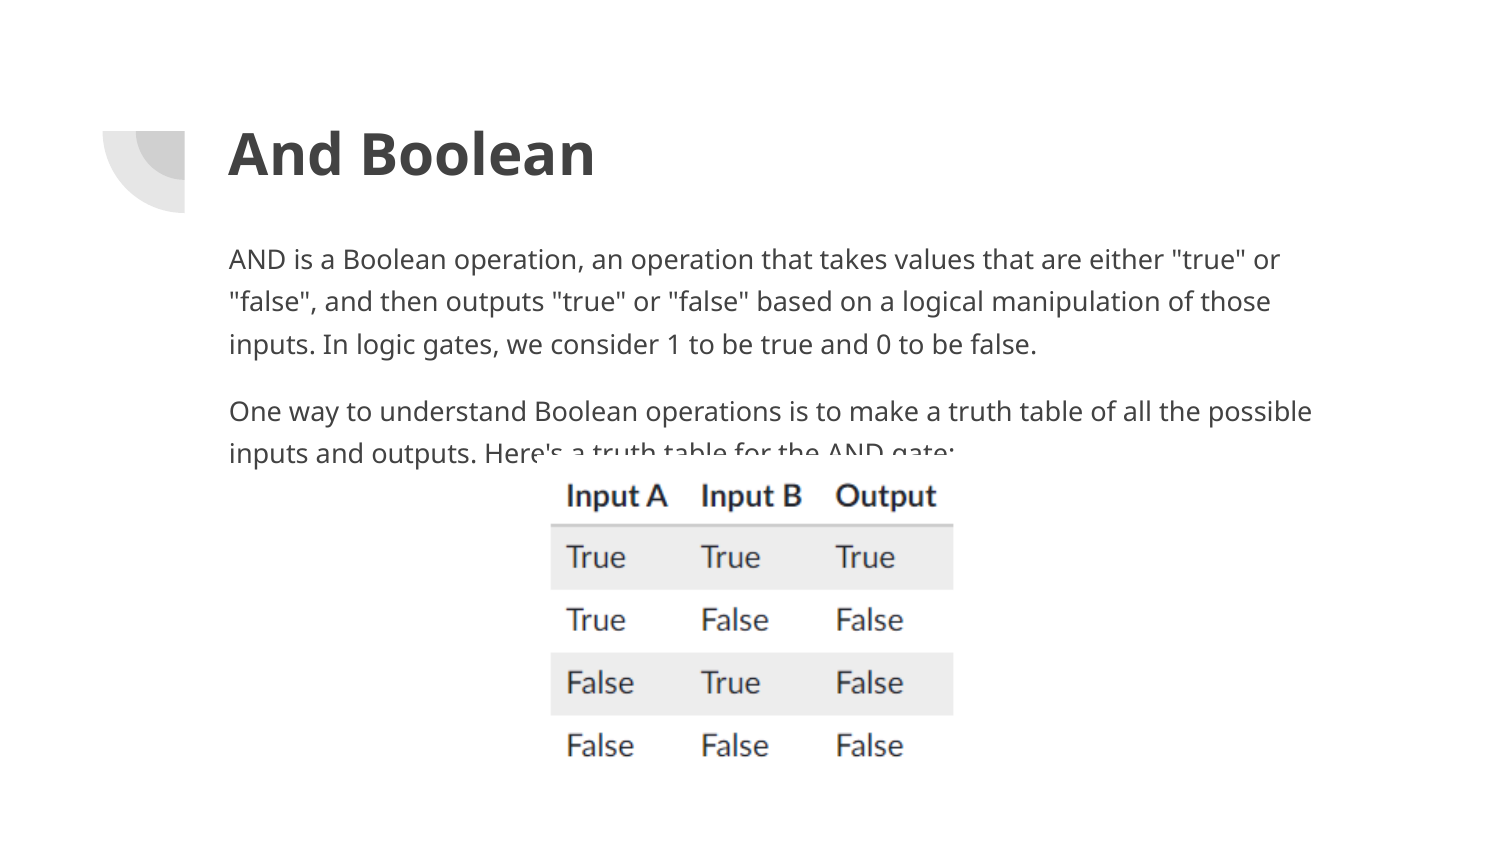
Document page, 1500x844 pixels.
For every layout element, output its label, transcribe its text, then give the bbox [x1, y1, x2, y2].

picture [537, 455, 963, 777]
list AND is a Boolean operation, an operation that takes values that are either "true" or "false", and then outputs "true" or "false" based on a logical manipulation of those inputs. In logic gates, we consider 1 to be true and 0 to be false. One way to understand Boolean operations is to make a truth table of all the possible inputs and outputs. Here's a truth table for the AND gate: [213, 220, 1368, 744]
title And Boolean [213, 98, 1368, 220]
